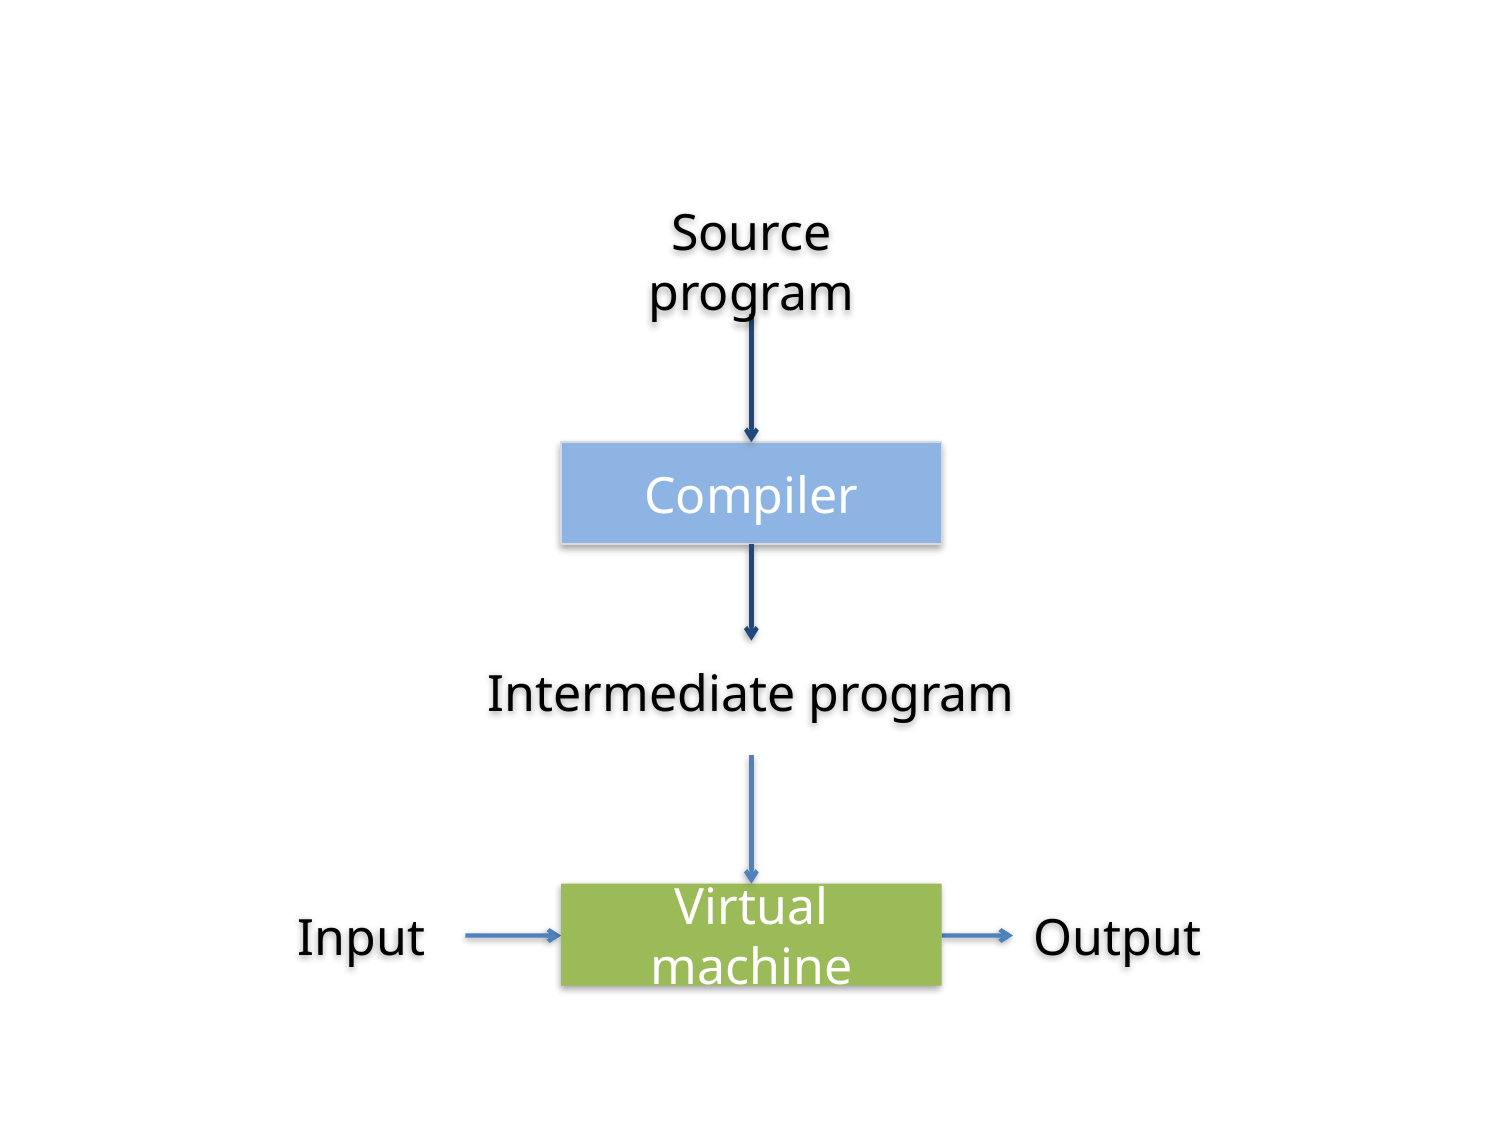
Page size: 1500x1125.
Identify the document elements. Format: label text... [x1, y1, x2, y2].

text_box Output [1012, 884, 1222, 987]
text_box Compiler [560, 441, 942, 545]
text_box Input [256, 884, 466, 987]
text_box Source program [560, 209, 942, 313]
text_box Virtual machine [560, 883, 942, 986]
text_box Intermediate program [433, 640, 1070, 743]
